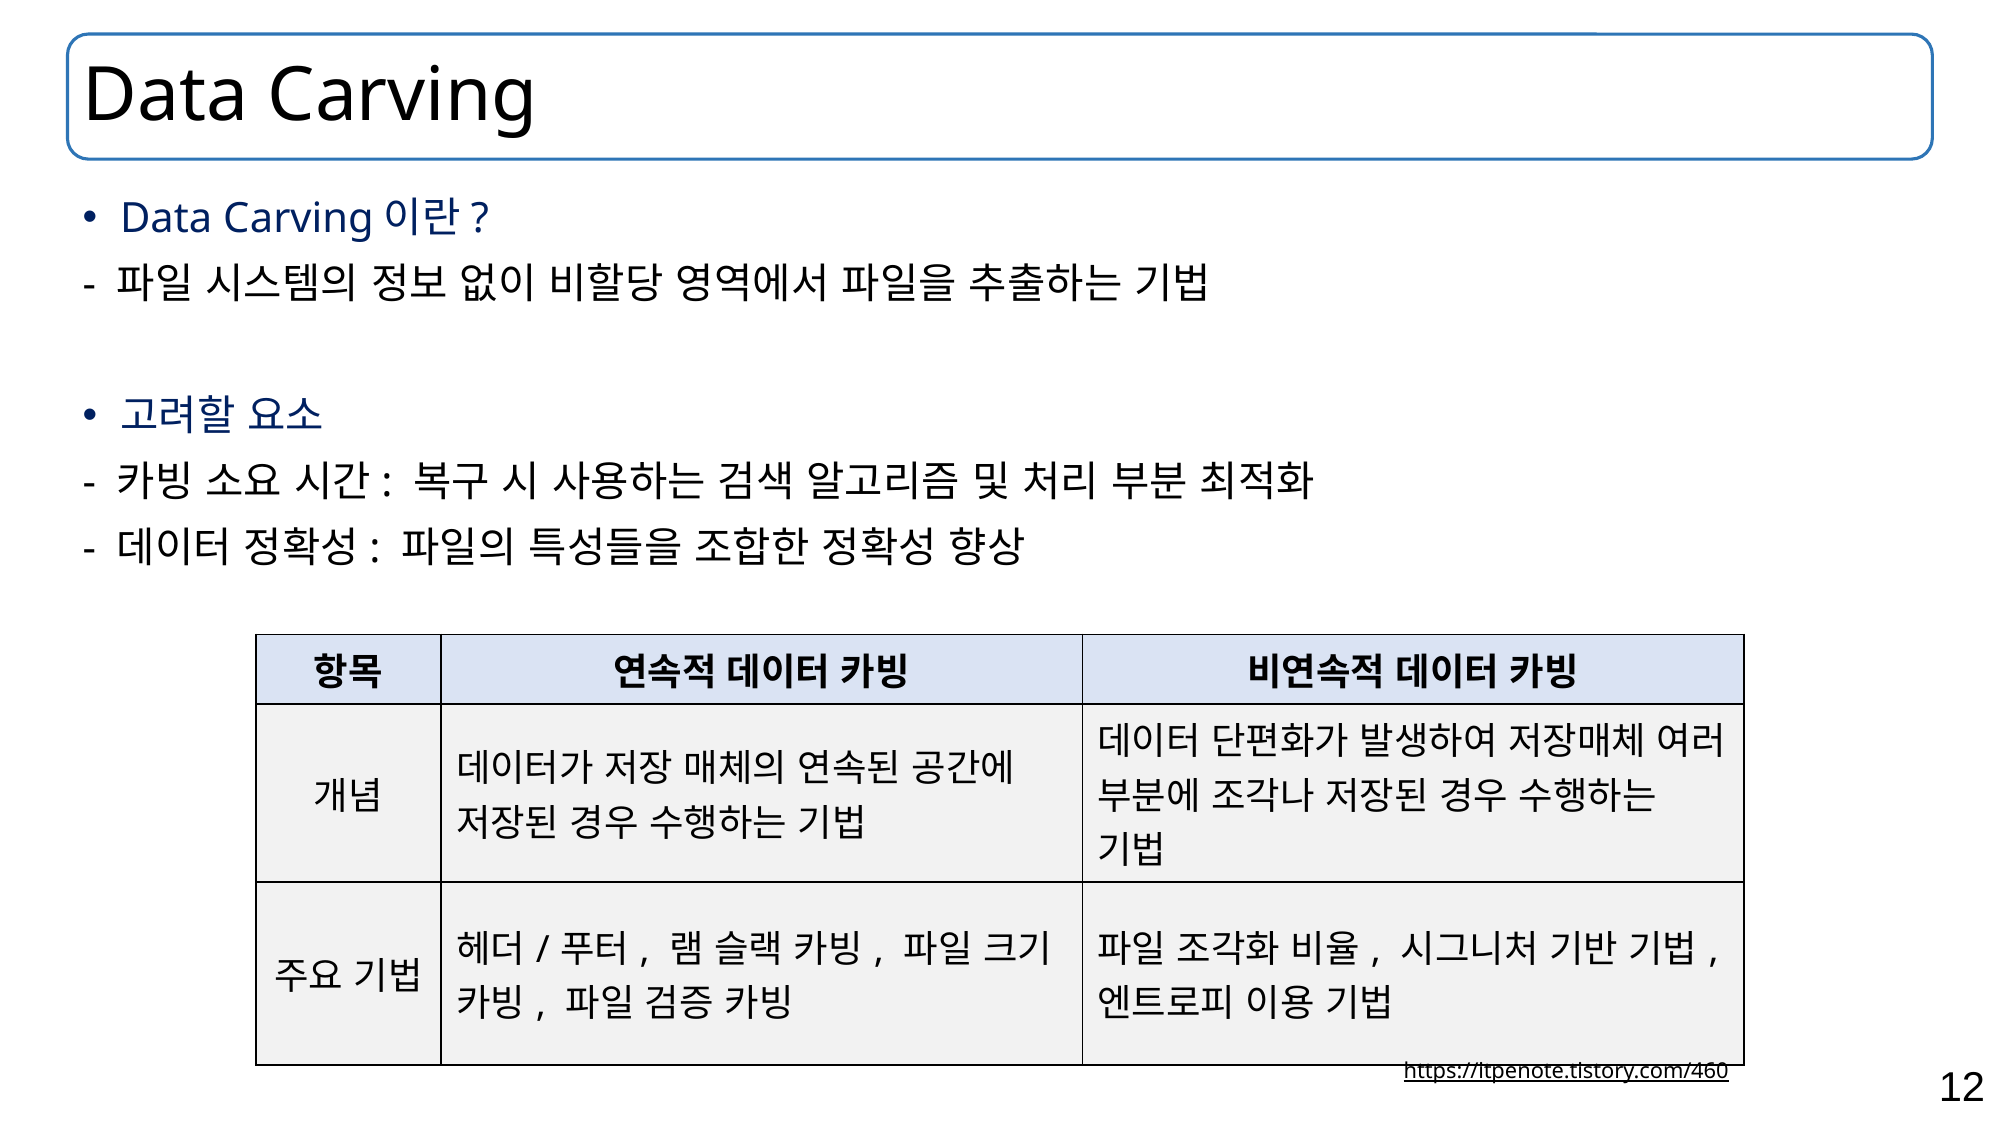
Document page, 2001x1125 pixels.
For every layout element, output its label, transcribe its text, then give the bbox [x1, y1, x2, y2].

table_header 항목 [257, 635, 440, 703]
title Data Carving [67, 34, 1933, 160]
table_cell 주요 기법 [257, 883, 440, 1064]
table_cell 헤더/푸터, 램 슬랙 카빙, 파일 크기 카빙, 파일 검증 카빙 [442, 883, 1082, 1064]
text_box https://itpenote.tistory.com/460 [1388, 1049, 1750, 1094]
table_header 비연속적 데이터 카빙 [1083, 635, 1743, 703]
table_header 연속적 데이터 카빙 [442, 635, 1082, 703]
table_cell 개념 [257, 705, 440, 881]
list Data Carving이란? - 파일 시스템의 정보 없이 비할당 영역에서 파일을 추출하는 기법 고려할 요소 - 카빙 소요 시간: 복구 시 사용하는 검색 알고리즘 및 처리 부분 최적화 - 데이터 정확성: 파일의 특성들을 조합한 정확성 향상 [67, 189, 1933, 1019]
table_cell 데이터가 저장 매체의 연속된 공간에 저장된 경우 수행하는 기법 [442, 705, 1082, 881]
table_cell 파일 조각화 비율, 시그니처 기반 기법, 엔트로피 이용 기법 [1083, 883, 1743, 1064]
table_cell 데이터 단편화가 발생하여 저장매체 여러 부분에 조각나 저장된 경우 수행하는 기법 [1083, 705, 1743, 881]
